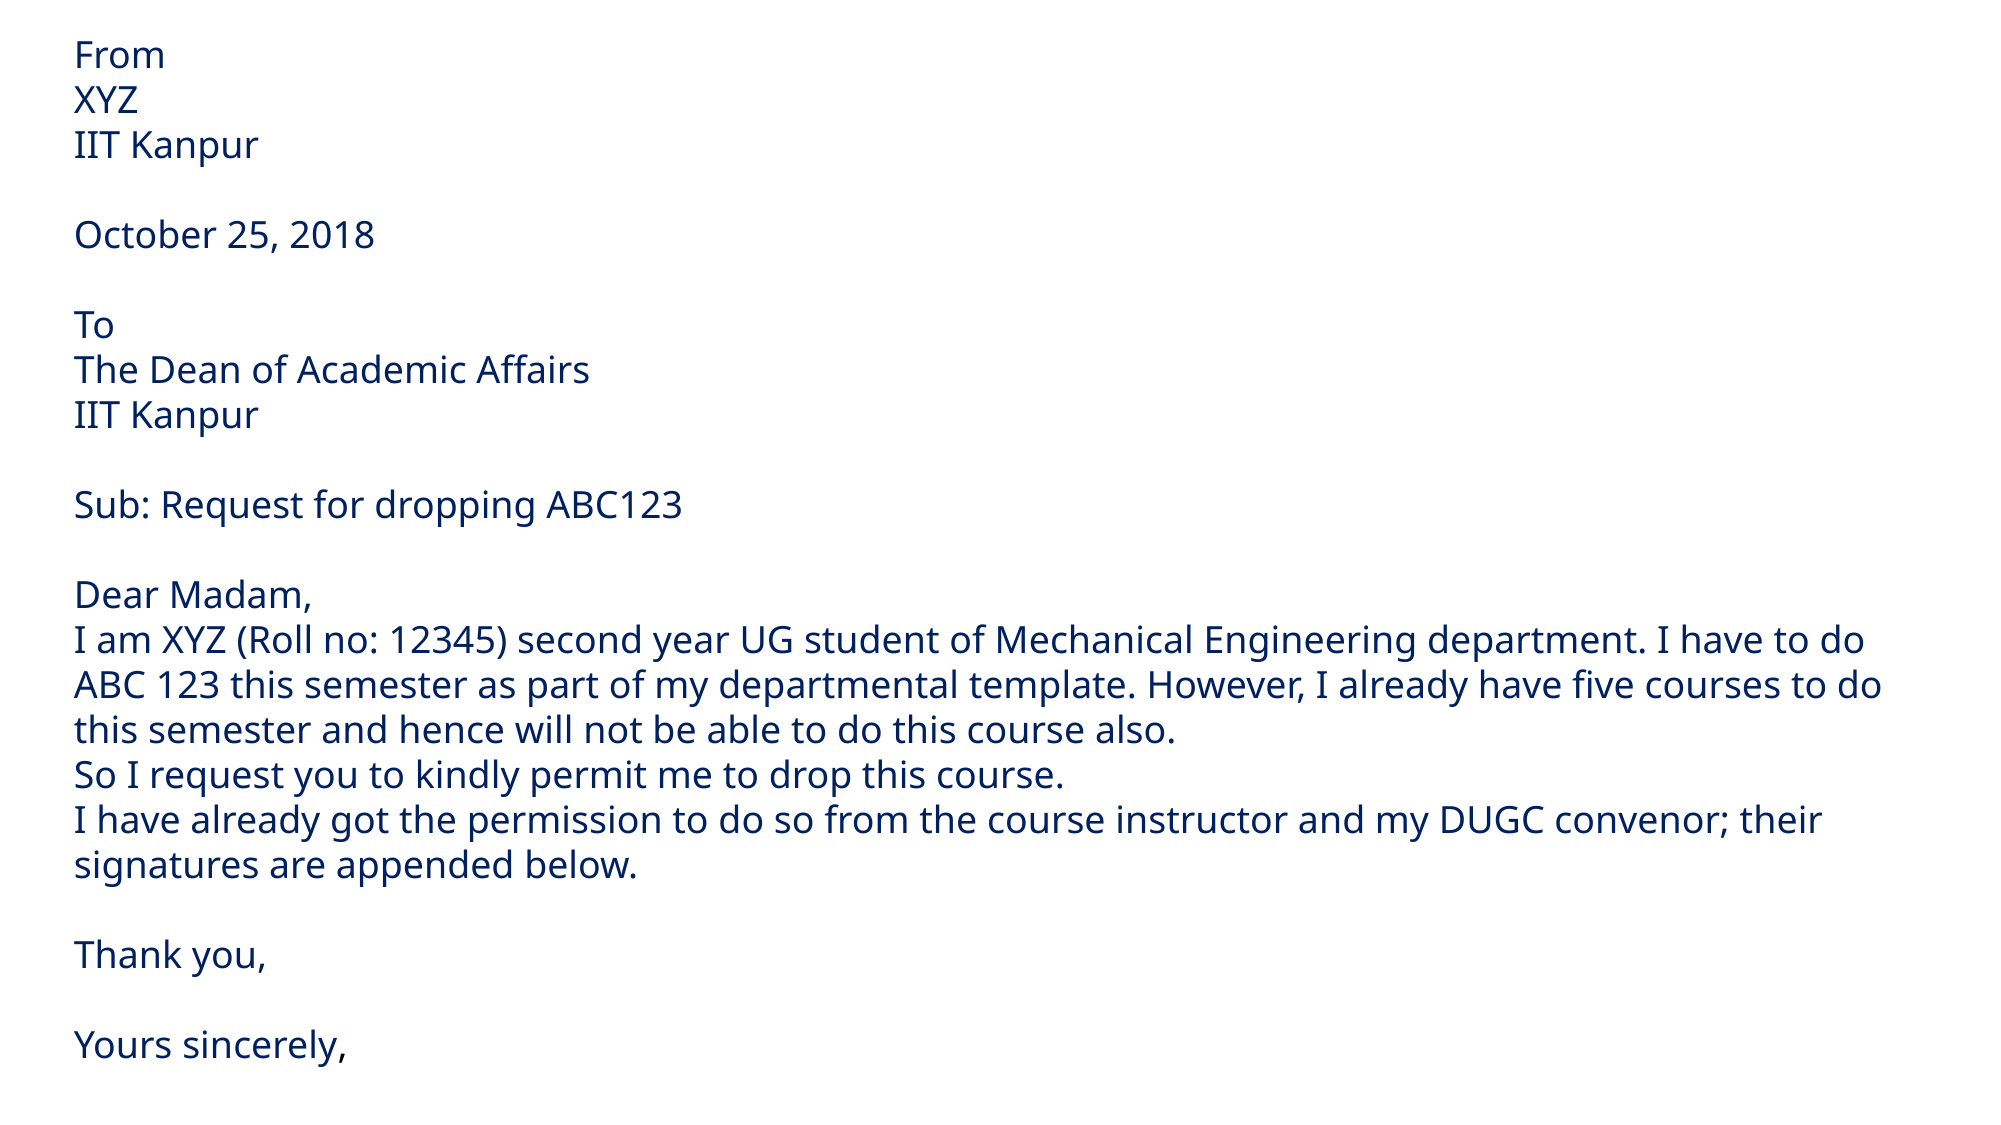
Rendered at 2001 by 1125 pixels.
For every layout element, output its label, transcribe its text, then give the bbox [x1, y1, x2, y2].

text_box From XYZ IIT Kanpur October 25, 2018 To The Dean of Academic Affairs IIT Kanpur Sub: Request for dropping ABC123 Dear Madam, I am XYZ (Roll no: 12345) second year UG student of Mechanical Engineering department. I have to do ABC 123 this semester as part of my departmental template. However, I already have five courses to do this semester and hence will not be able to do this course also. So I request you to kindly permit me to drop this course. I have already got the permission to do so from the course instructor and my DUGC convenor; their signatures are appended below. Thank you, Yours sincerely, [59, 24, 1919, 1074]
